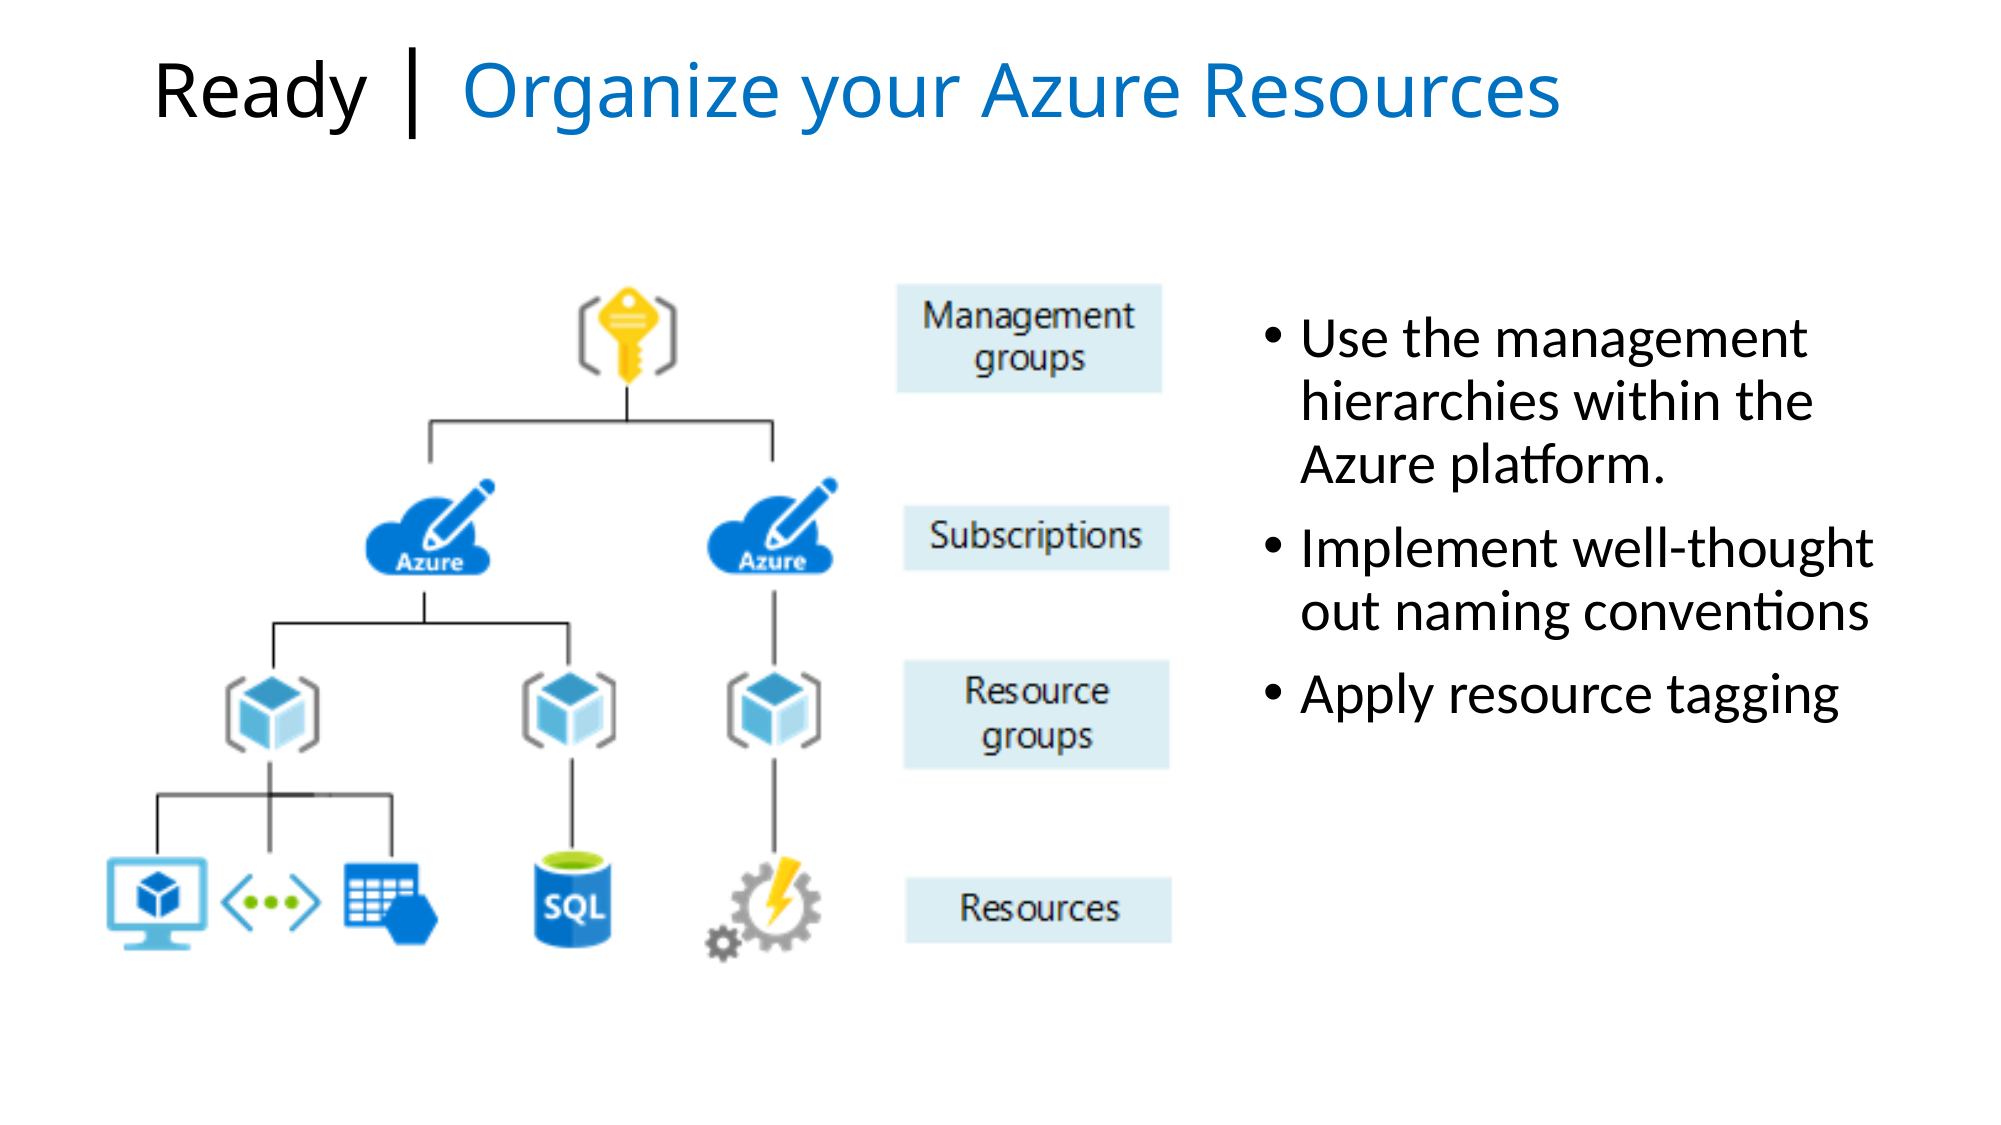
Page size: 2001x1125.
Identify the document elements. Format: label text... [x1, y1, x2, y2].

title Ready | Organize your Azure Resources [137, 0, 1863, 197]
list Use the management hierarchies within the Azure platform. Implement well-thought out naming conventions Apply resource tagging [1248, 299, 1956, 1014]
picture [105, 277, 1175, 972]
